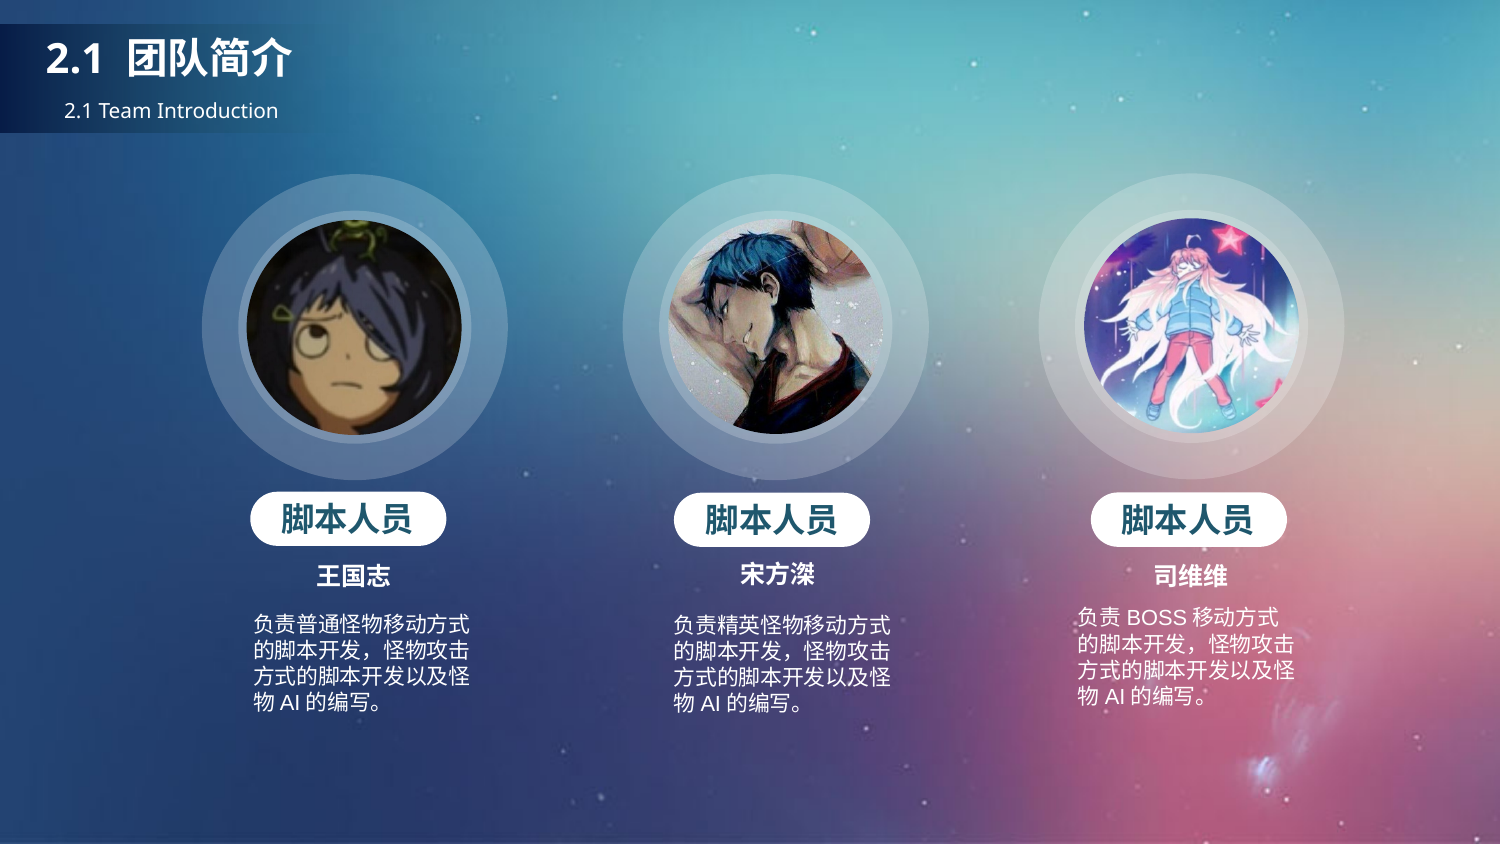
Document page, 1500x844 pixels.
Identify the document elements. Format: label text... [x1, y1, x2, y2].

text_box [673, 491, 871, 548]
text_box 宋方滐 [726, 557, 831, 596]
text_box 2.1 Team Introduction [49, 90, 294, 131]
text_box 负责普通怪物移动方式的脚本开发，怪物攻击方式的脚本开发以及怪物AI的编写。 [238, 603, 490, 723]
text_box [1090, 491, 1288, 548]
text_box 2.1 团队简介 [30, 24, 309, 90]
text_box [622, 173, 930, 481]
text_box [250, 490, 447, 547]
text_box [0, 24, 349, 133]
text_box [201, 173, 509, 481]
text_box 王国志 [301, 555, 407, 598]
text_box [1038, 173, 1345, 480]
text_box 负责精英怪物移动方式的脚本开发，怪物攻击方式的脚本开发以及怪物AI的编写。 [658, 603, 910, 724]
text_box 司维维 [1139, 557, 1244, 598]
text_box 负责BOSS移动方式的脚本开发，怪物攻击方式的脚本开发以及怪物AI的编写。 [1063, 596, 1314, 717]
picture [0, 0, 1500, 844]
